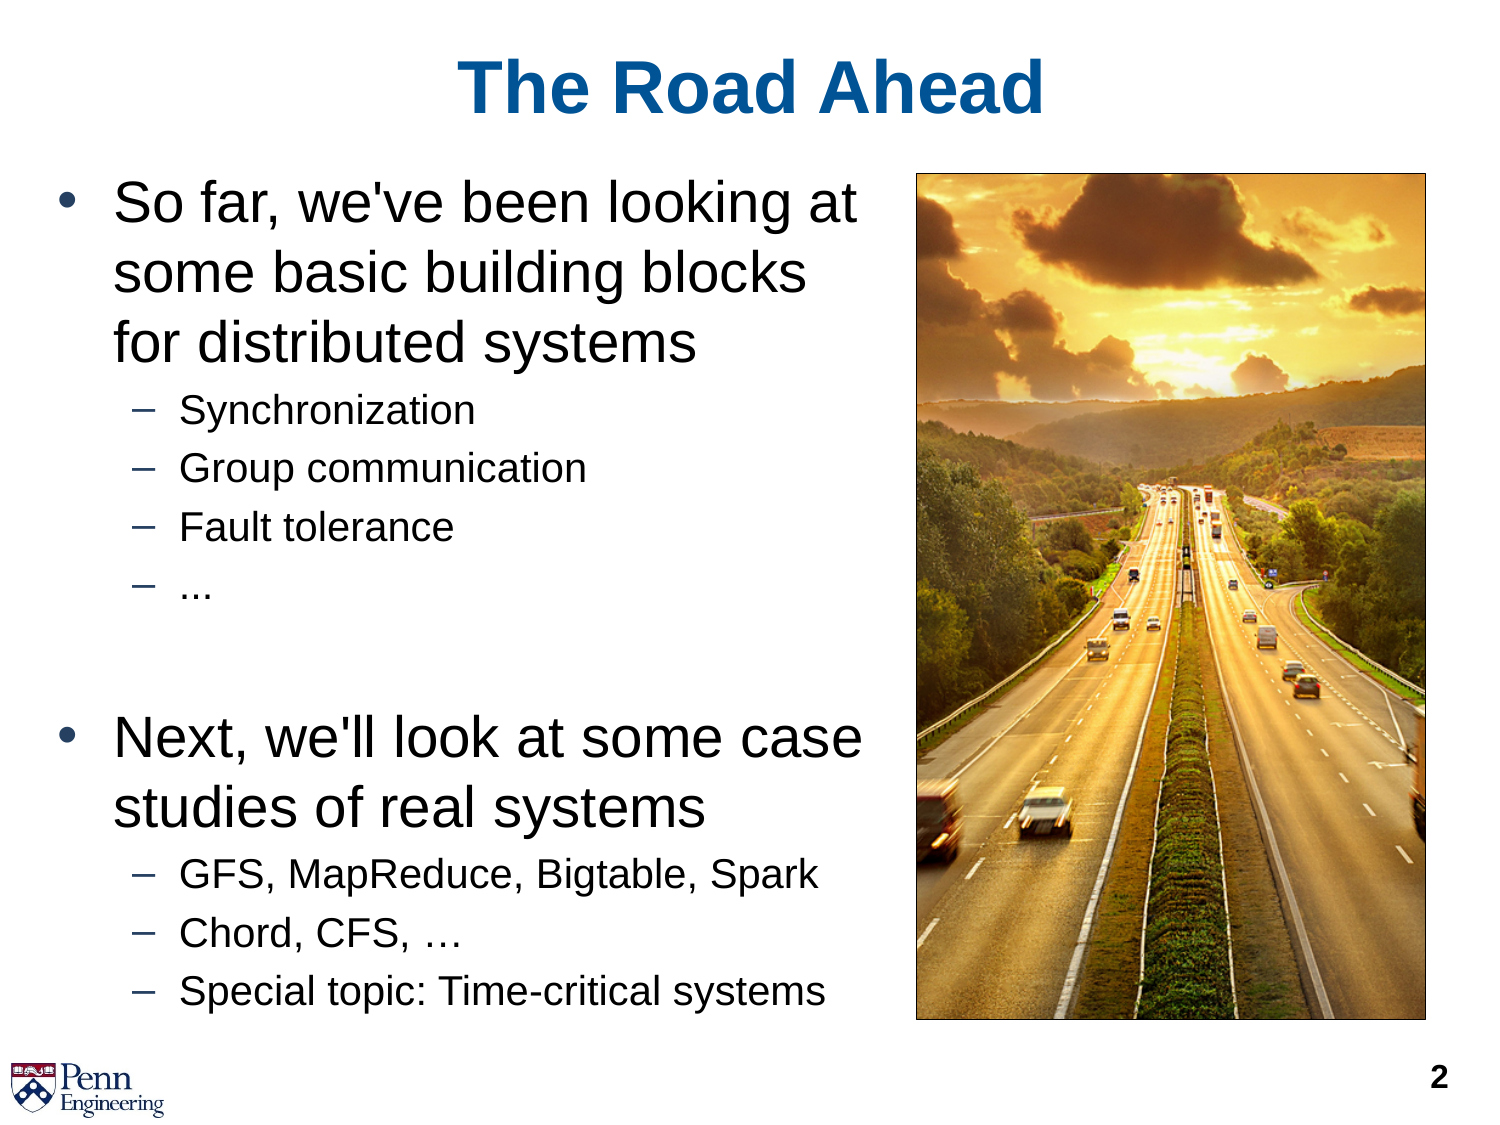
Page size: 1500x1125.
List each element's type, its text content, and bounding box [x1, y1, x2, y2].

slide_number 2 [1151, 1049, 1465, 1104]
picture [11, 1063, 164, 1118]
list So far, we've been looking at some basic building blocks for distributed systems Synchronization Group communication Fault tolerance ... Next, we'll look at some case studies of real systems GFS, MapReduce, Bigtable, Spark Chord, CFS, … Special topic: Time-critical systems [42, 157, 938, 1057]
picture [915, 173, 1426, 1019]
title The Road Ahead [42, 9, 1463, 157]
